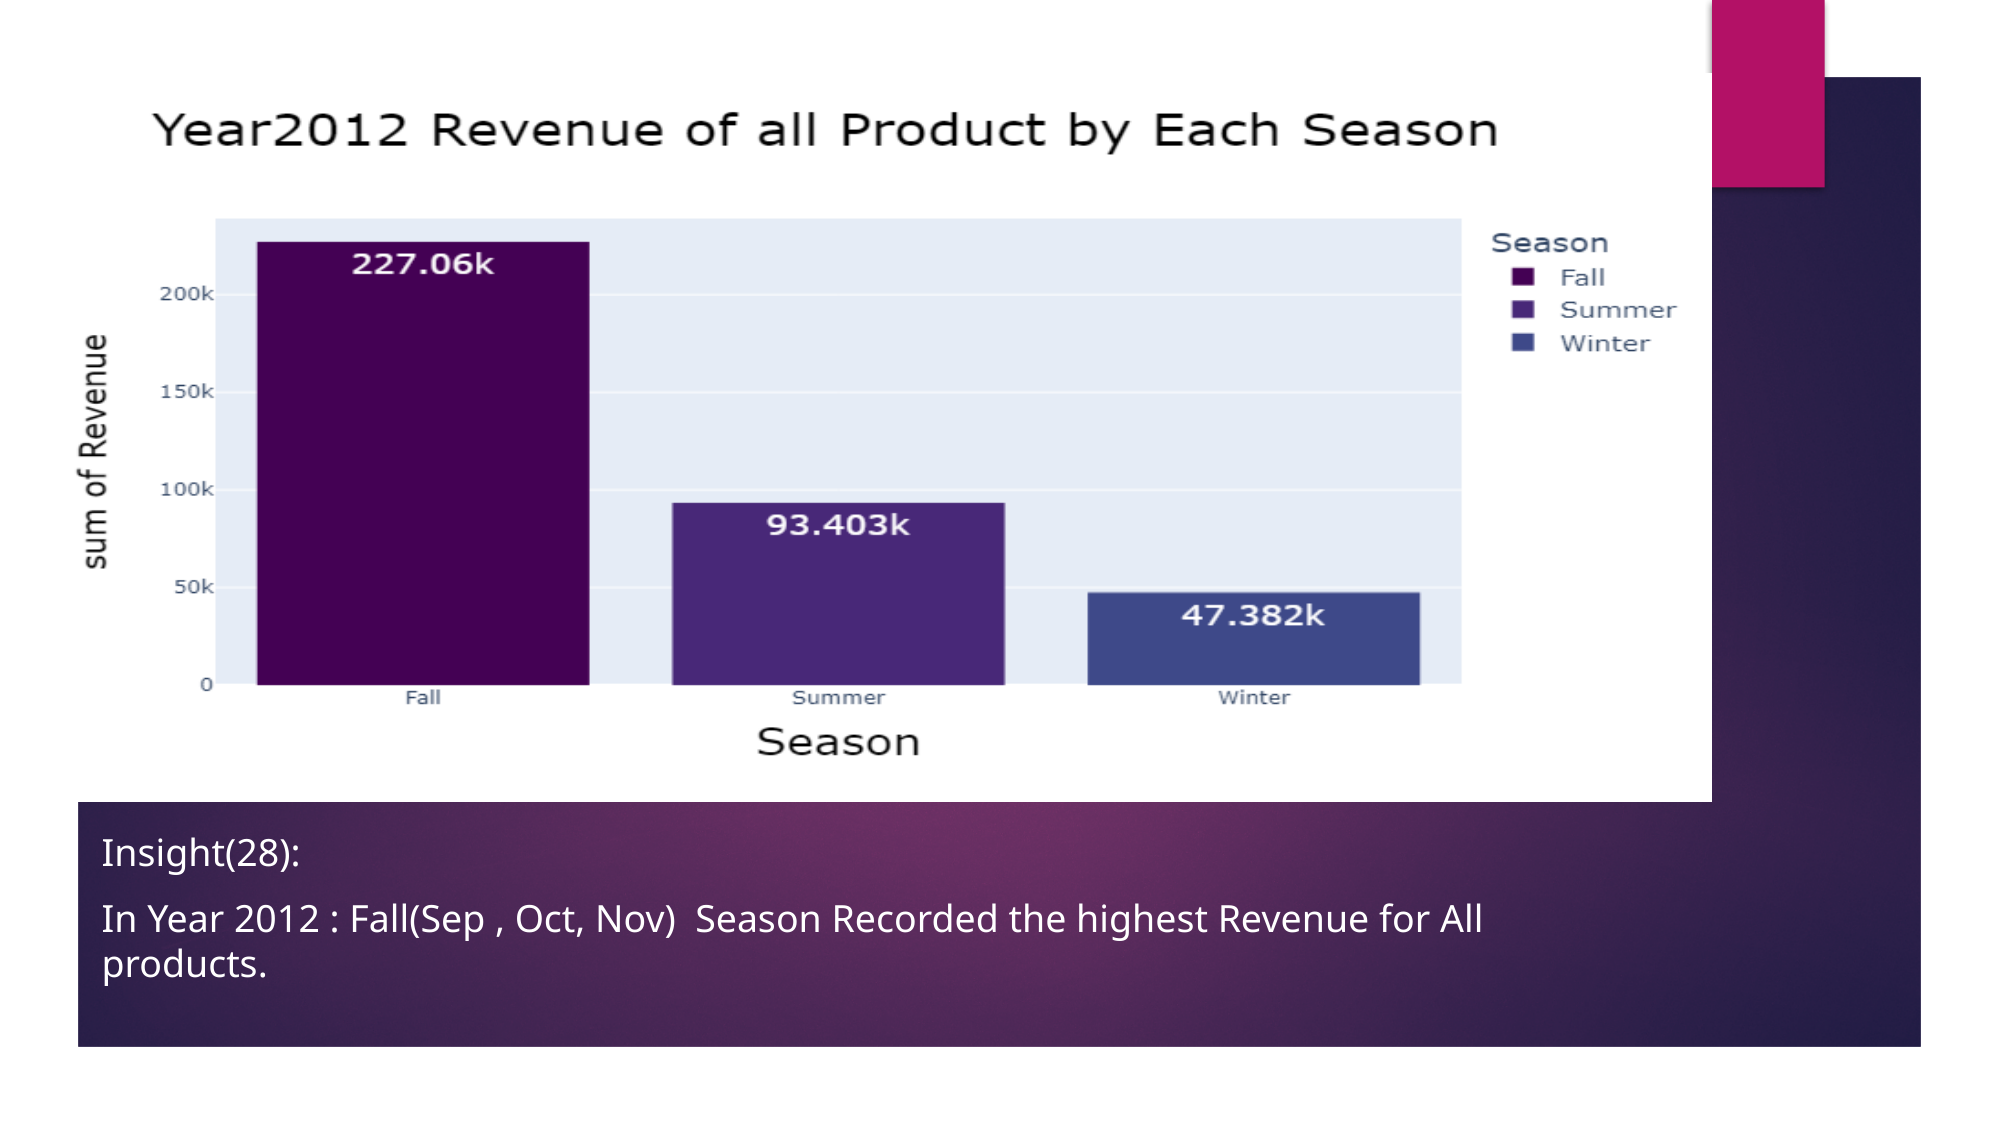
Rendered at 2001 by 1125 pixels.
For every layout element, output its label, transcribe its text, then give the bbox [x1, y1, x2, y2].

picture [69, 72, 1712, 802]
subtitle Insight(28): In Year 2012 : Fall(Sep , Oct, Nov) Season Recorded the highest Revenue for All products. [86, 821, 1551, 1029]
